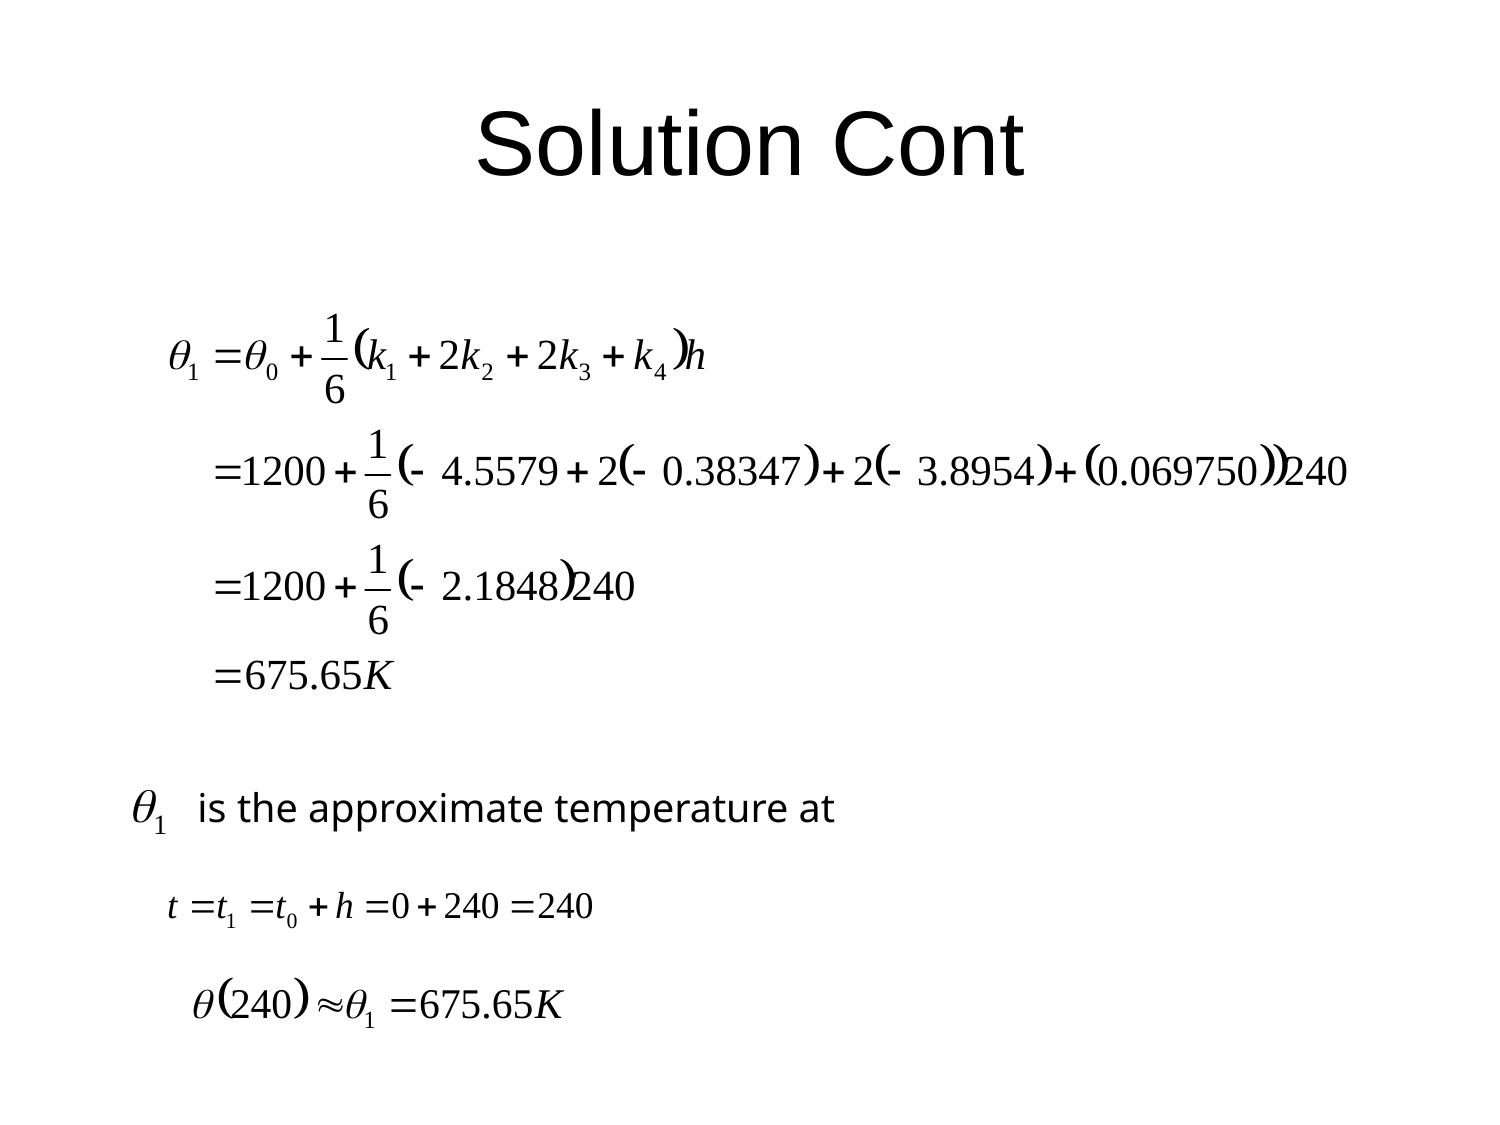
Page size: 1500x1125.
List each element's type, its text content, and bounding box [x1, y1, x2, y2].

text_box is the approximate temperature at [182, 775, 861, 838]
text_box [187, 975, 575, 1036]
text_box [162, 880, 600, 938]
title Solution Cont [75, 45, 1425, 233]
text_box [124, 774, 173, 843]
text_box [162, 299, 1356, 700]
